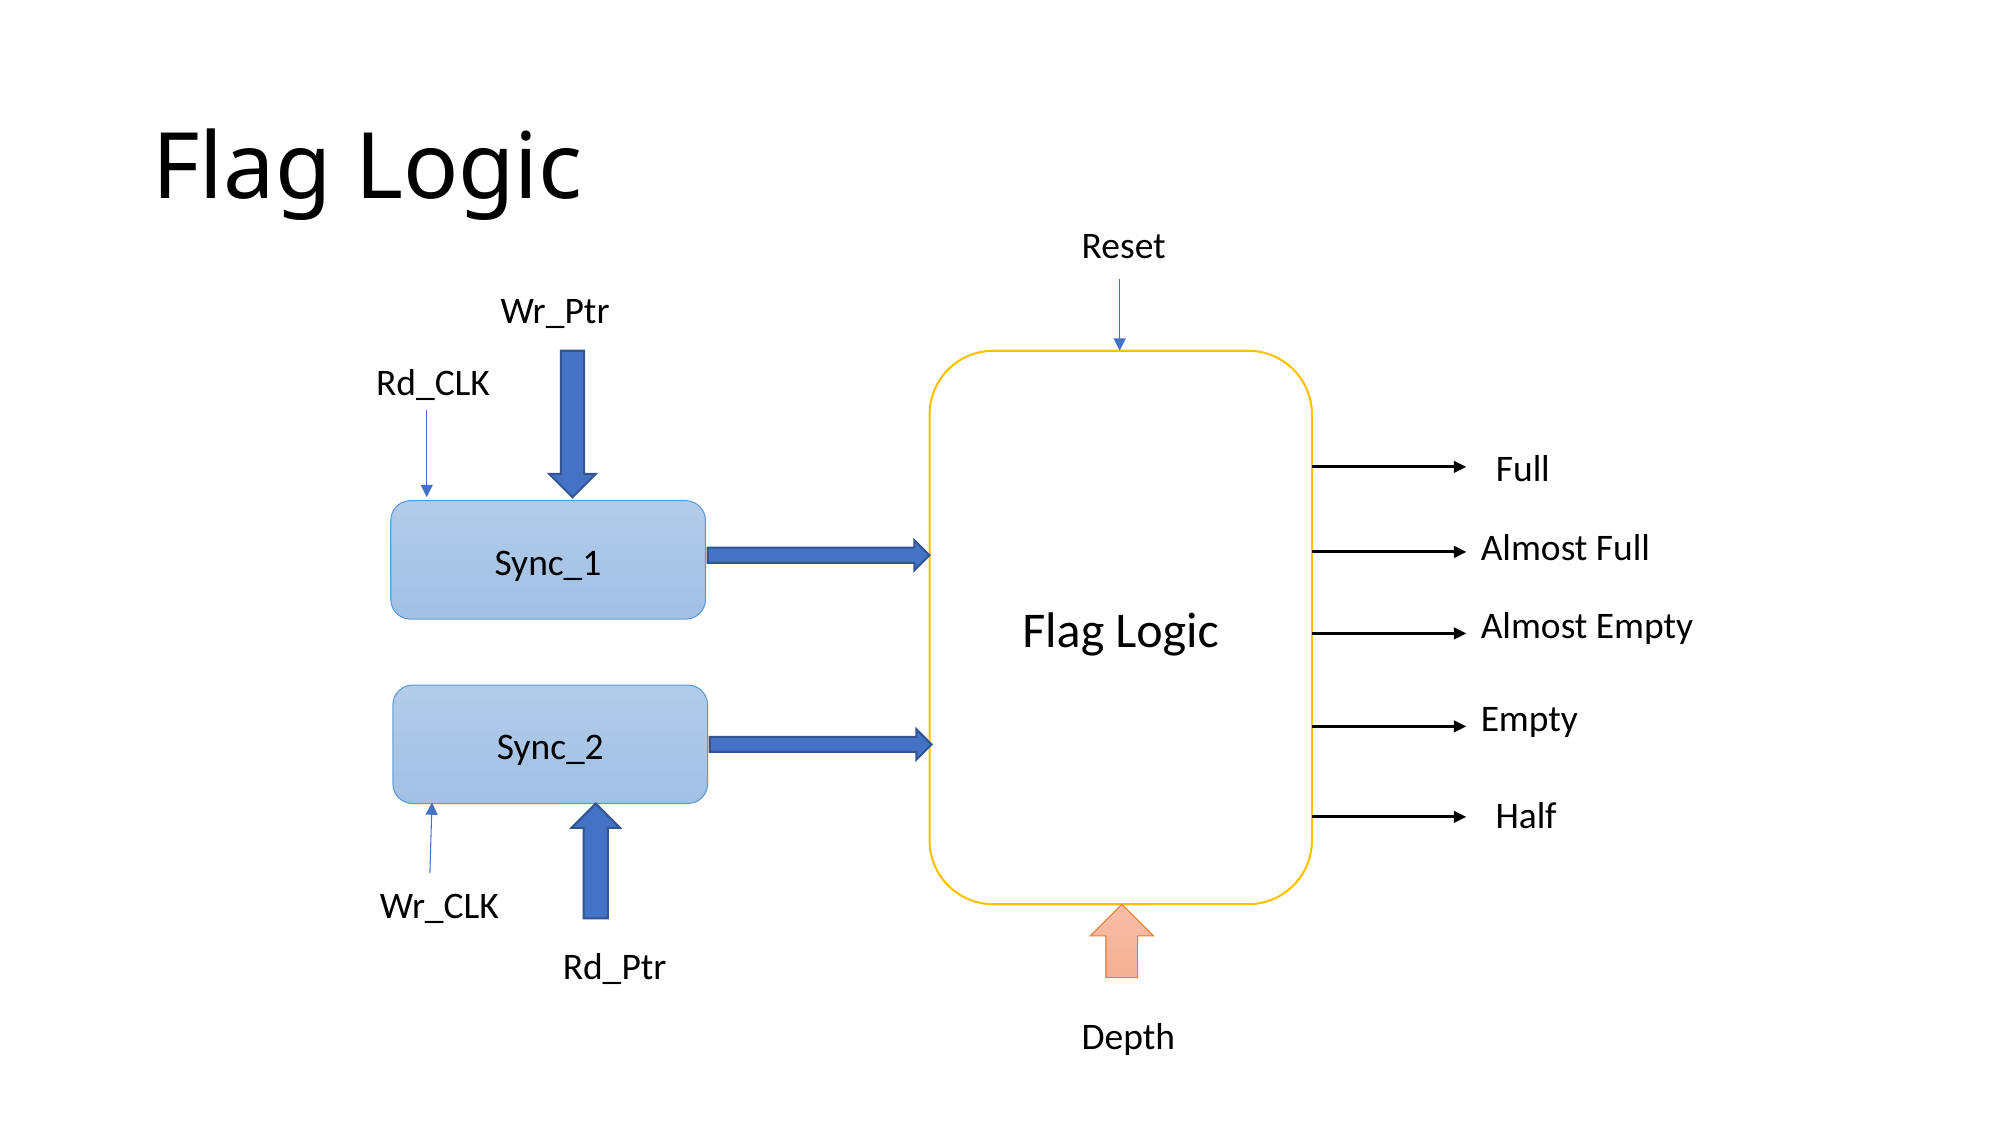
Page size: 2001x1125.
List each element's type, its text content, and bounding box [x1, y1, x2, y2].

text_box Almost Full [1466, 515, 1695, 576]
text_box Half [1480, 783, 1729, 843]
text_box Full [1480, 436, 1659, 497]
text_box Wr_Ptr [485, 278, 632, 339]
text_box Flag Logic [928, 349, 1314, 906]
text_box [706, 537, 931, 573]
text_box Wr_CLK [364, 873, 527, 934]
text_box Reset [1066, 213, 1217, 274]
text_box Sync_1 [390, 500, 707, 620]
text_box Rd_Ptr [548, 934, 694, 995]
text_box [1088, 903, 1155, 979]
text_box [708, 726, 934, 763]
text_box Rd_CLK [361, 350, 507, 411]
text_box [568, 802, 623, 920]
text_box [546, 349, 599, 499]
text_box Empty [1466, 686, 1714, 747]
title Flag Logic [137, 59, 1863, 278]
text_box Sync_2 [392, 684, 709, 805]
text_box Depth [1066, 1004, 1285, 1065]
text_box Almost Empty [1466, 593, 1714, 654]
